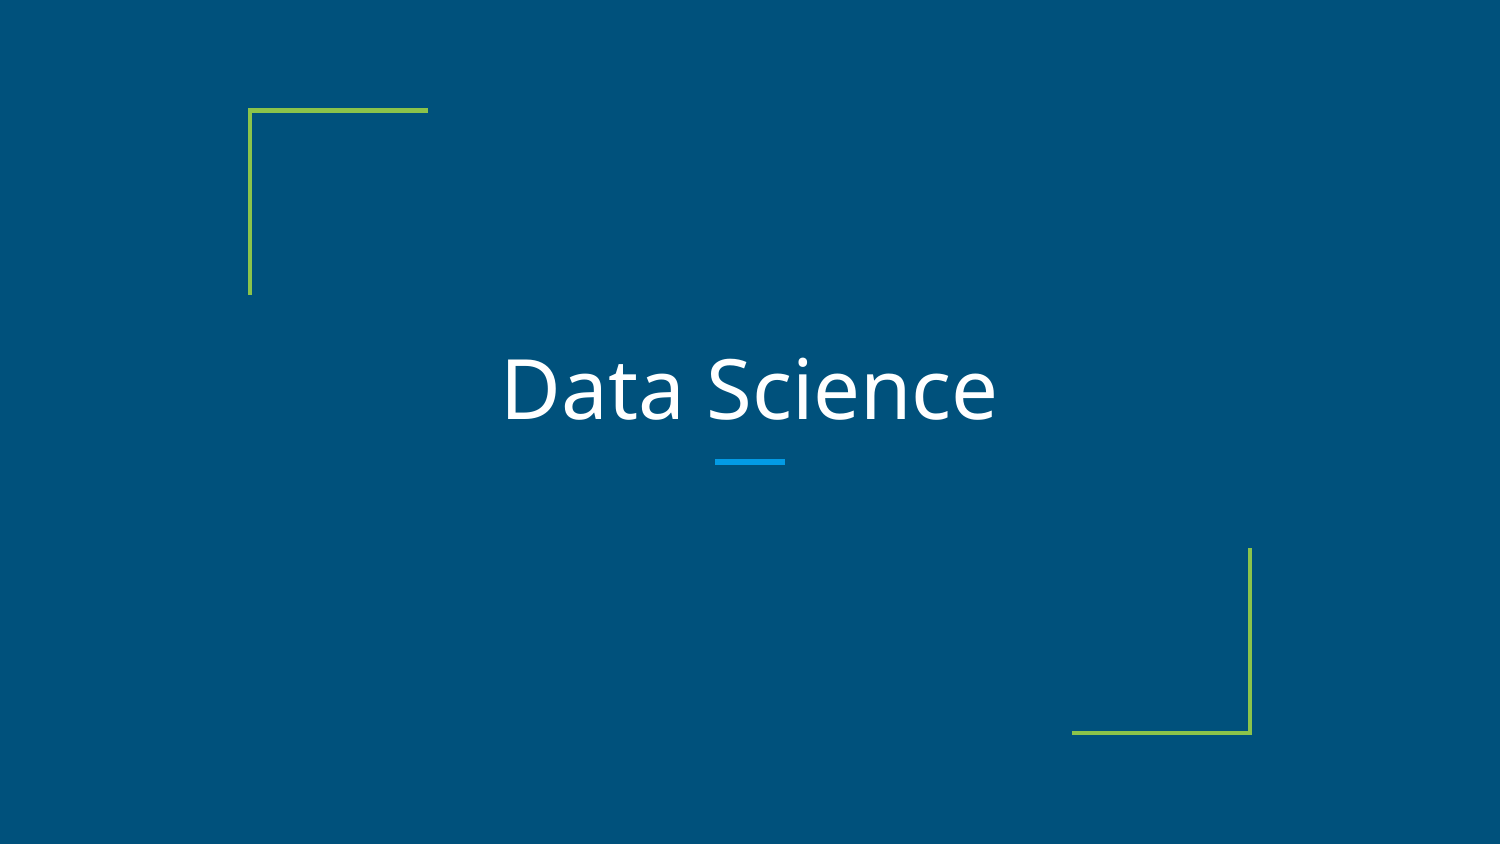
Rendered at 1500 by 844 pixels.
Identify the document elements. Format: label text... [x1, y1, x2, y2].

title Data Science [275, 215, 1225, 451]
